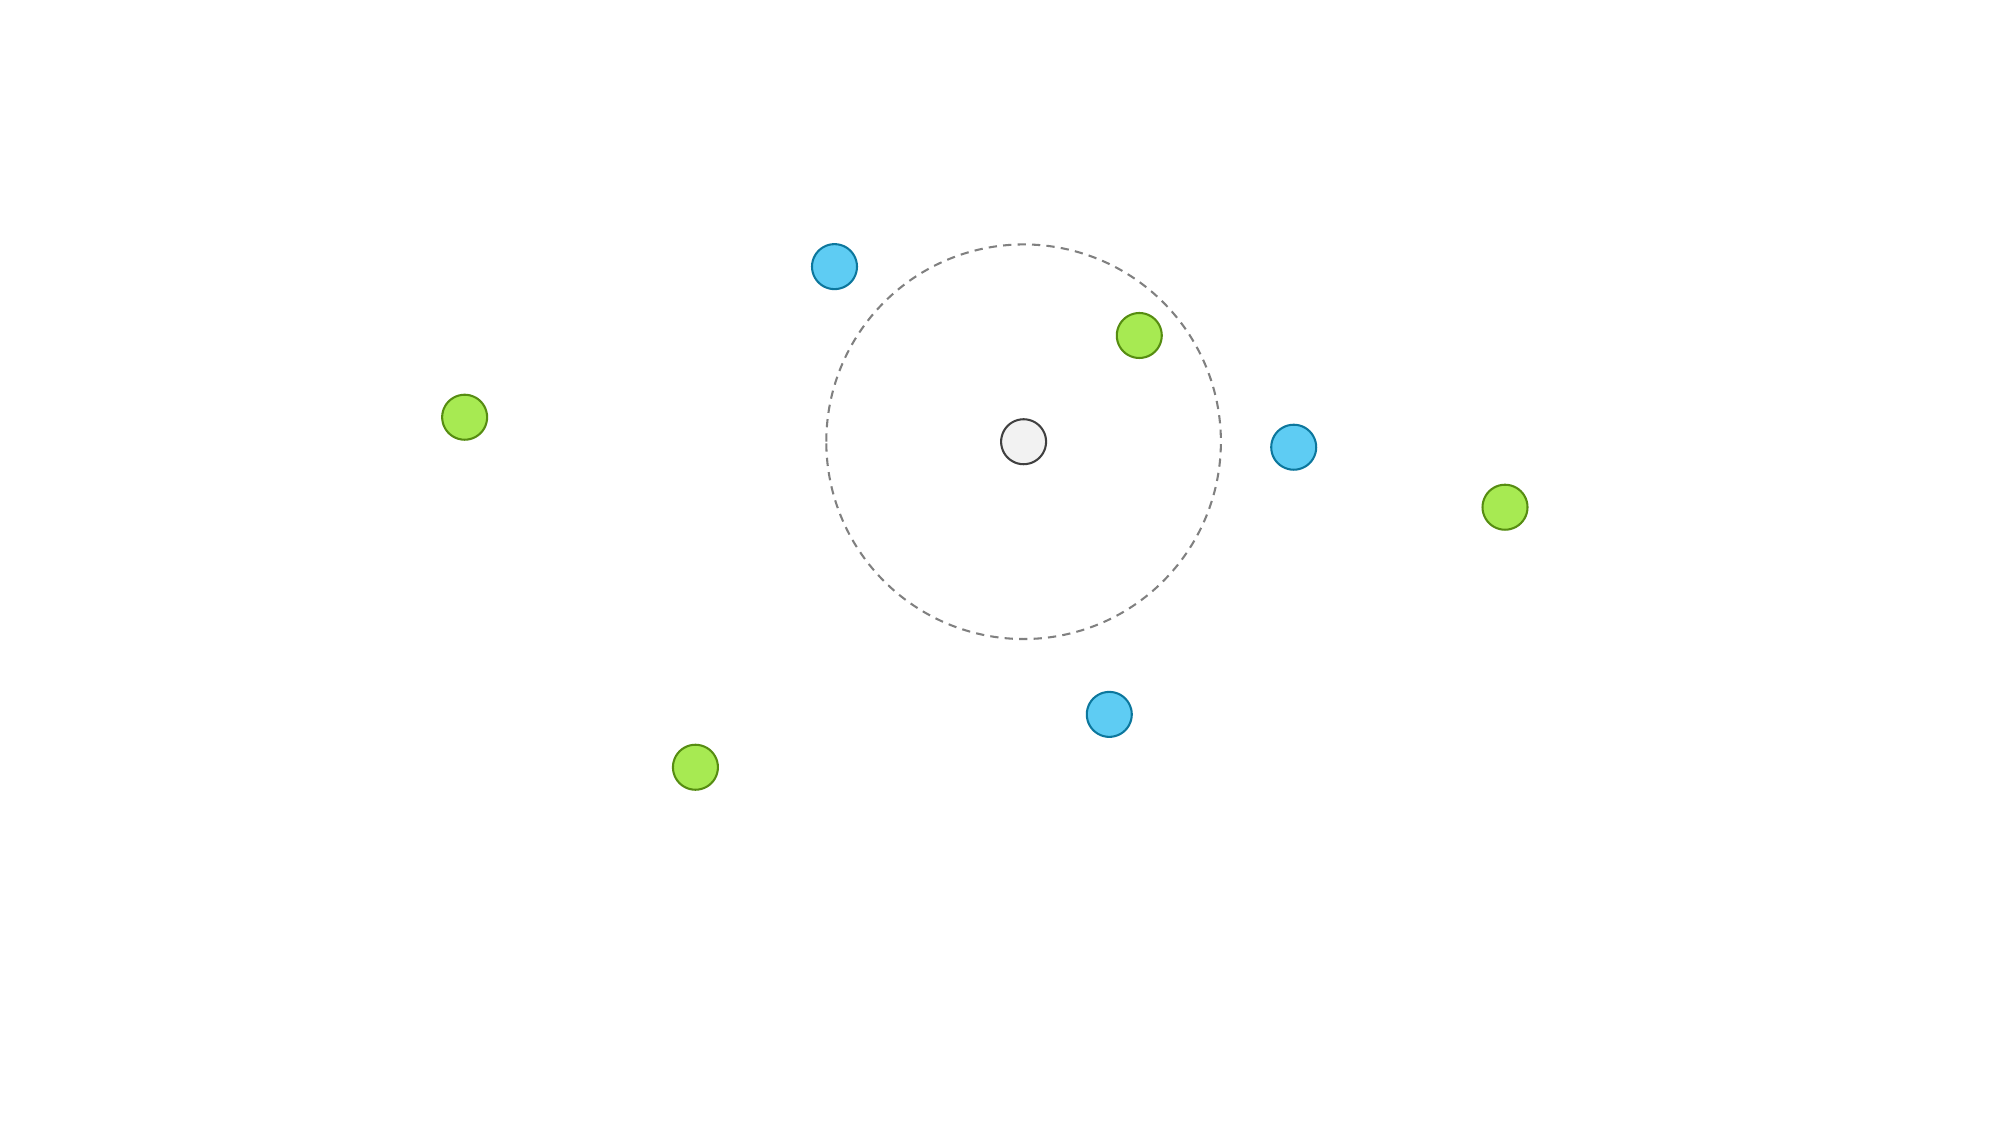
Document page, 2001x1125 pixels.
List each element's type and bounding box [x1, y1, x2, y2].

text_box [825, 243, 1222, 641]
text_box [441, 393, 489, 441]
text_box [1085, 690, 1133, 738]
text_box [810, 243, 859, 291]
text_box [1481, 483, 1529, 531]
text_box [1270, 423, 1318, 471]
text_box [671, 743, 719, 791]
